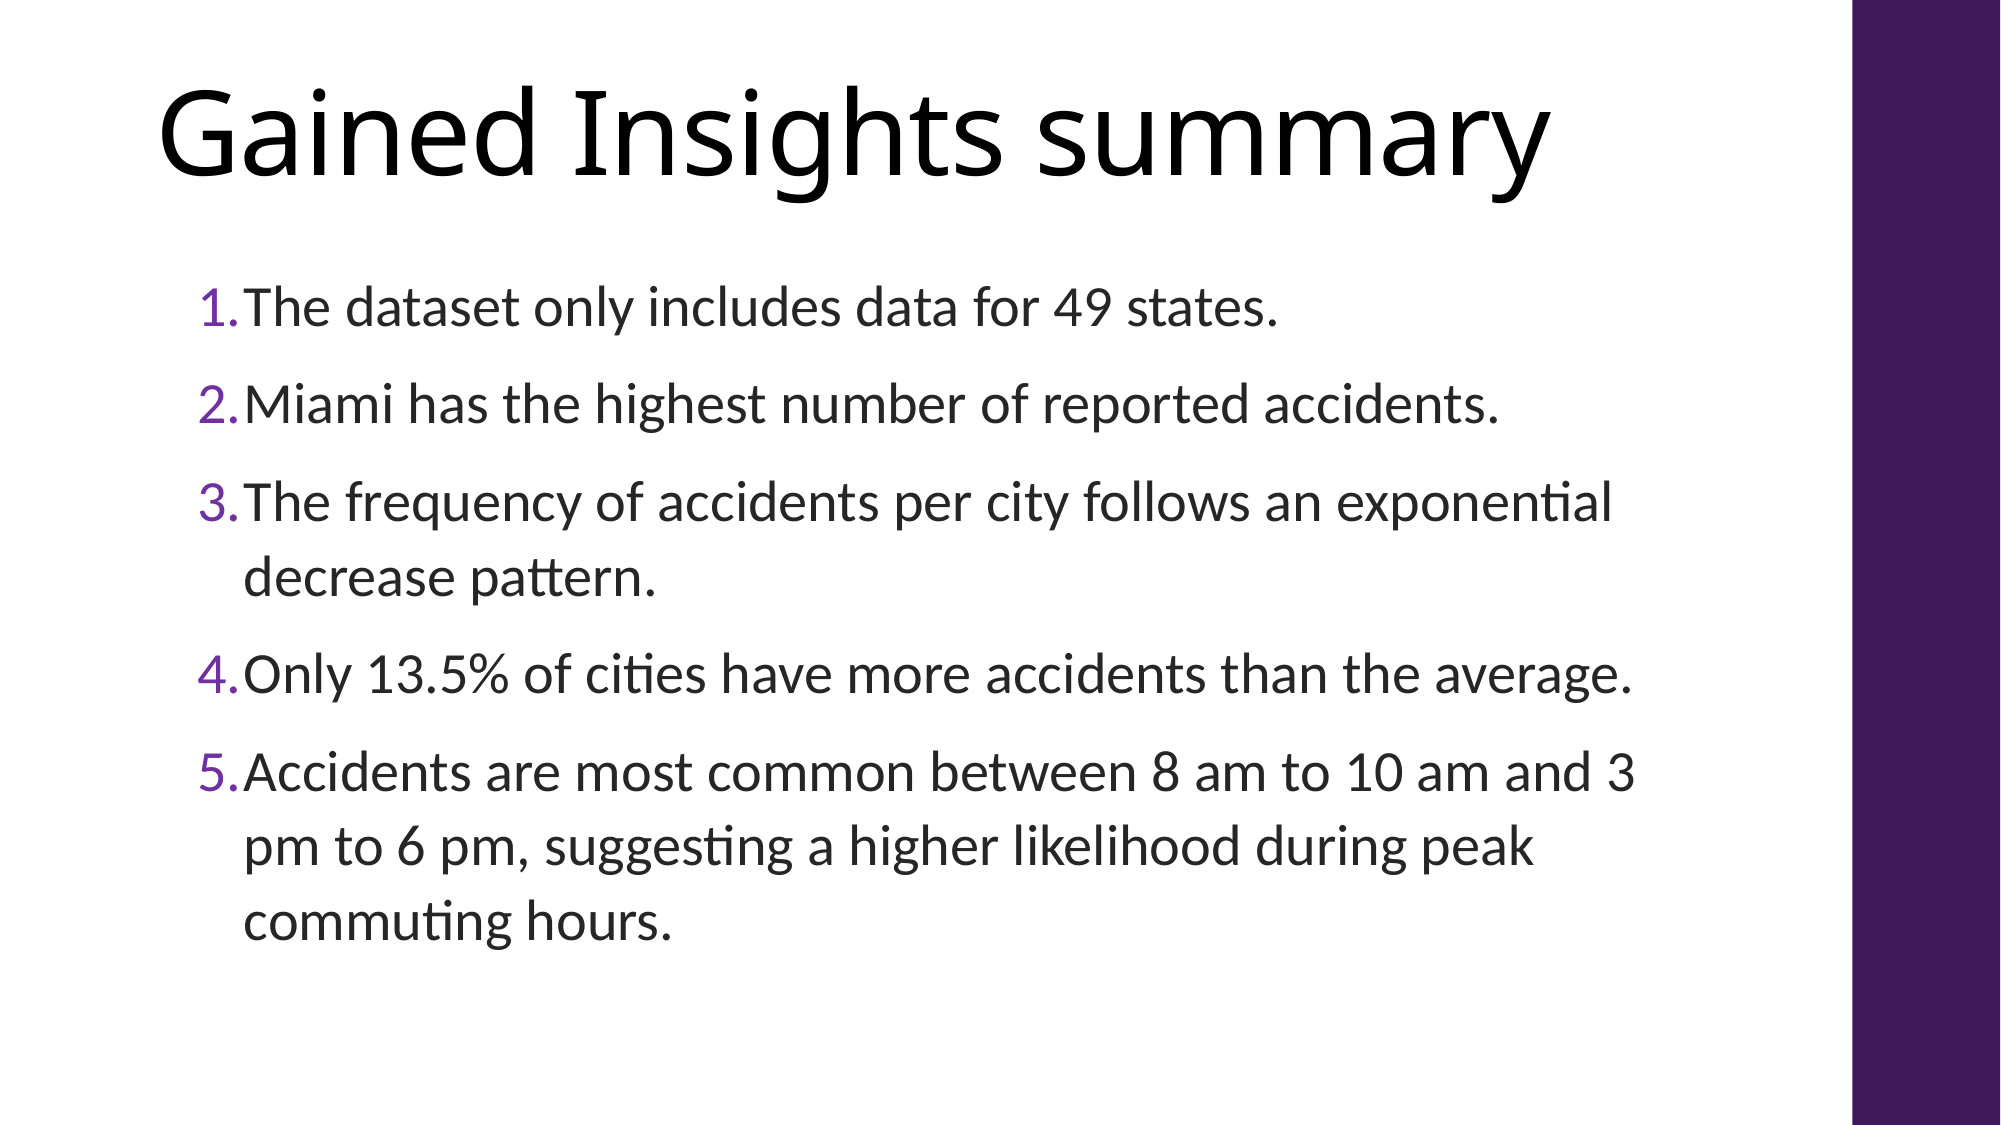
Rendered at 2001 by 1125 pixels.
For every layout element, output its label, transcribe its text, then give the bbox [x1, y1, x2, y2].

list The dataset only includes data for 49 states. Miami has the highest number of reported accidents. The frequency of accidents per city follows an exponential decrease pattern. Only 13.5% of cities have more accidents than the average. Accidents are most common between 8 am to 10 am and 3 pm to 6 pm, suggesting a higher likelihood during peak commuting hours. [107, 255, 1738, 970]
title Gained Insights summary [140, 66, 1832, 209]
